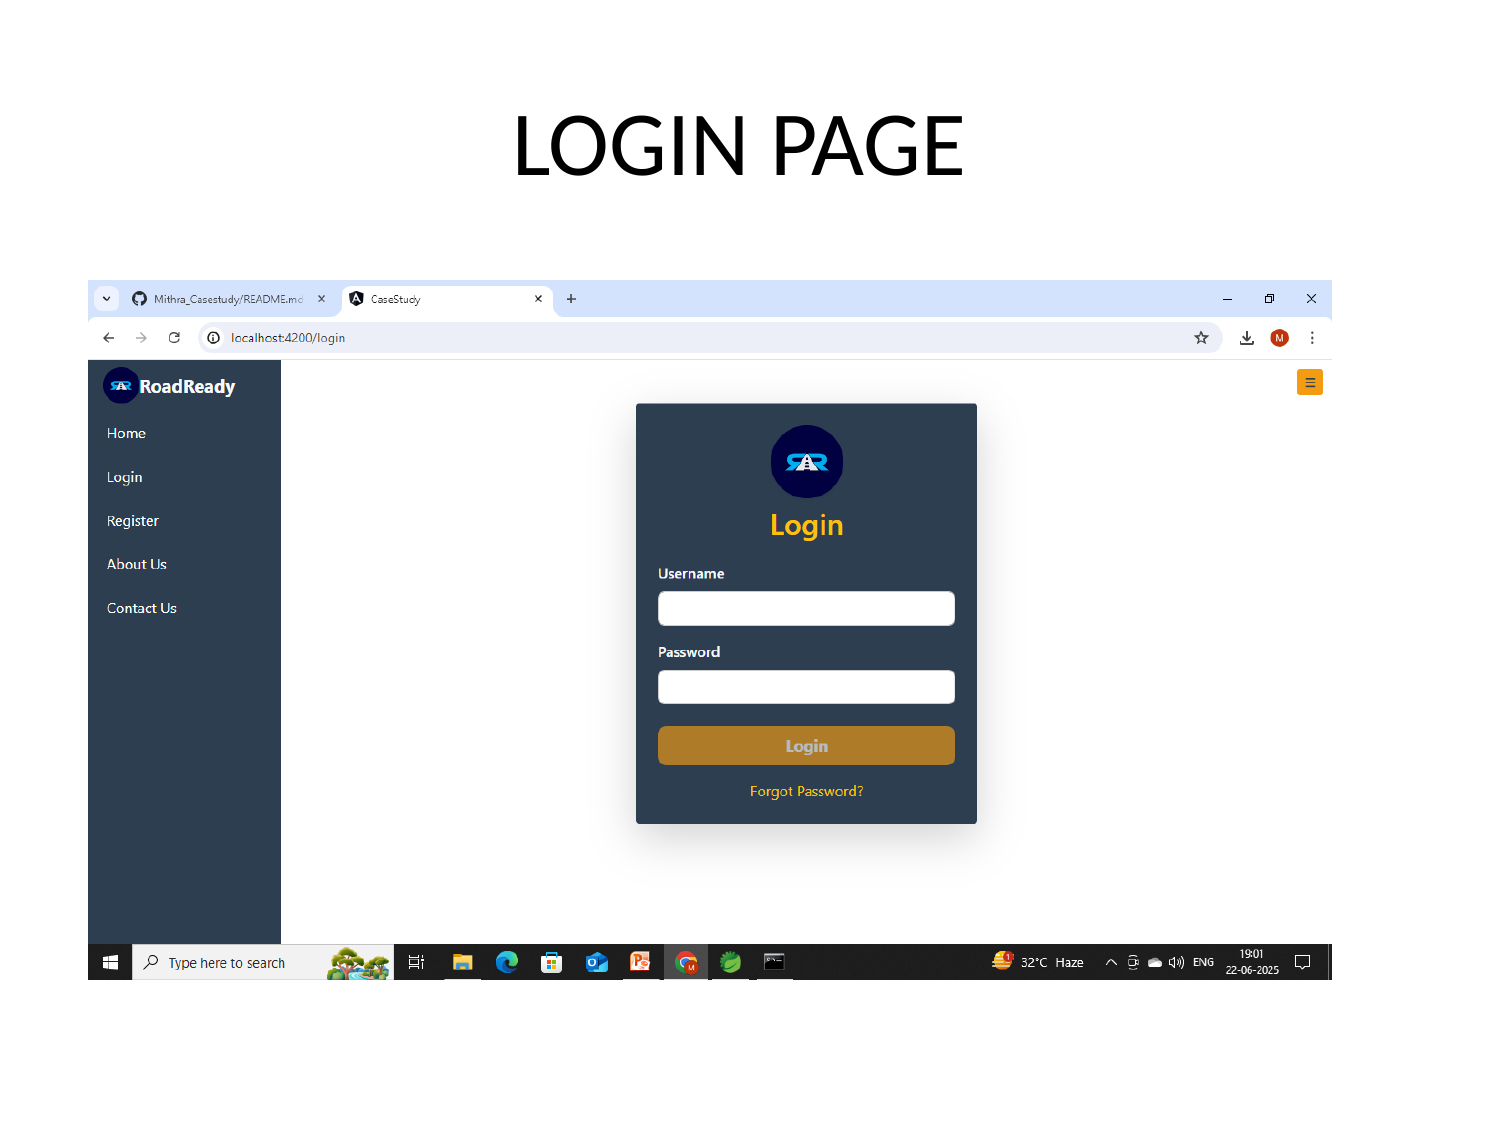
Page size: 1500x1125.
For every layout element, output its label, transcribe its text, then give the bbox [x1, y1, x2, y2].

picture [88, 280, 1332, 980]
title LOGIN PAGE [75, 45, 1425, 233]
